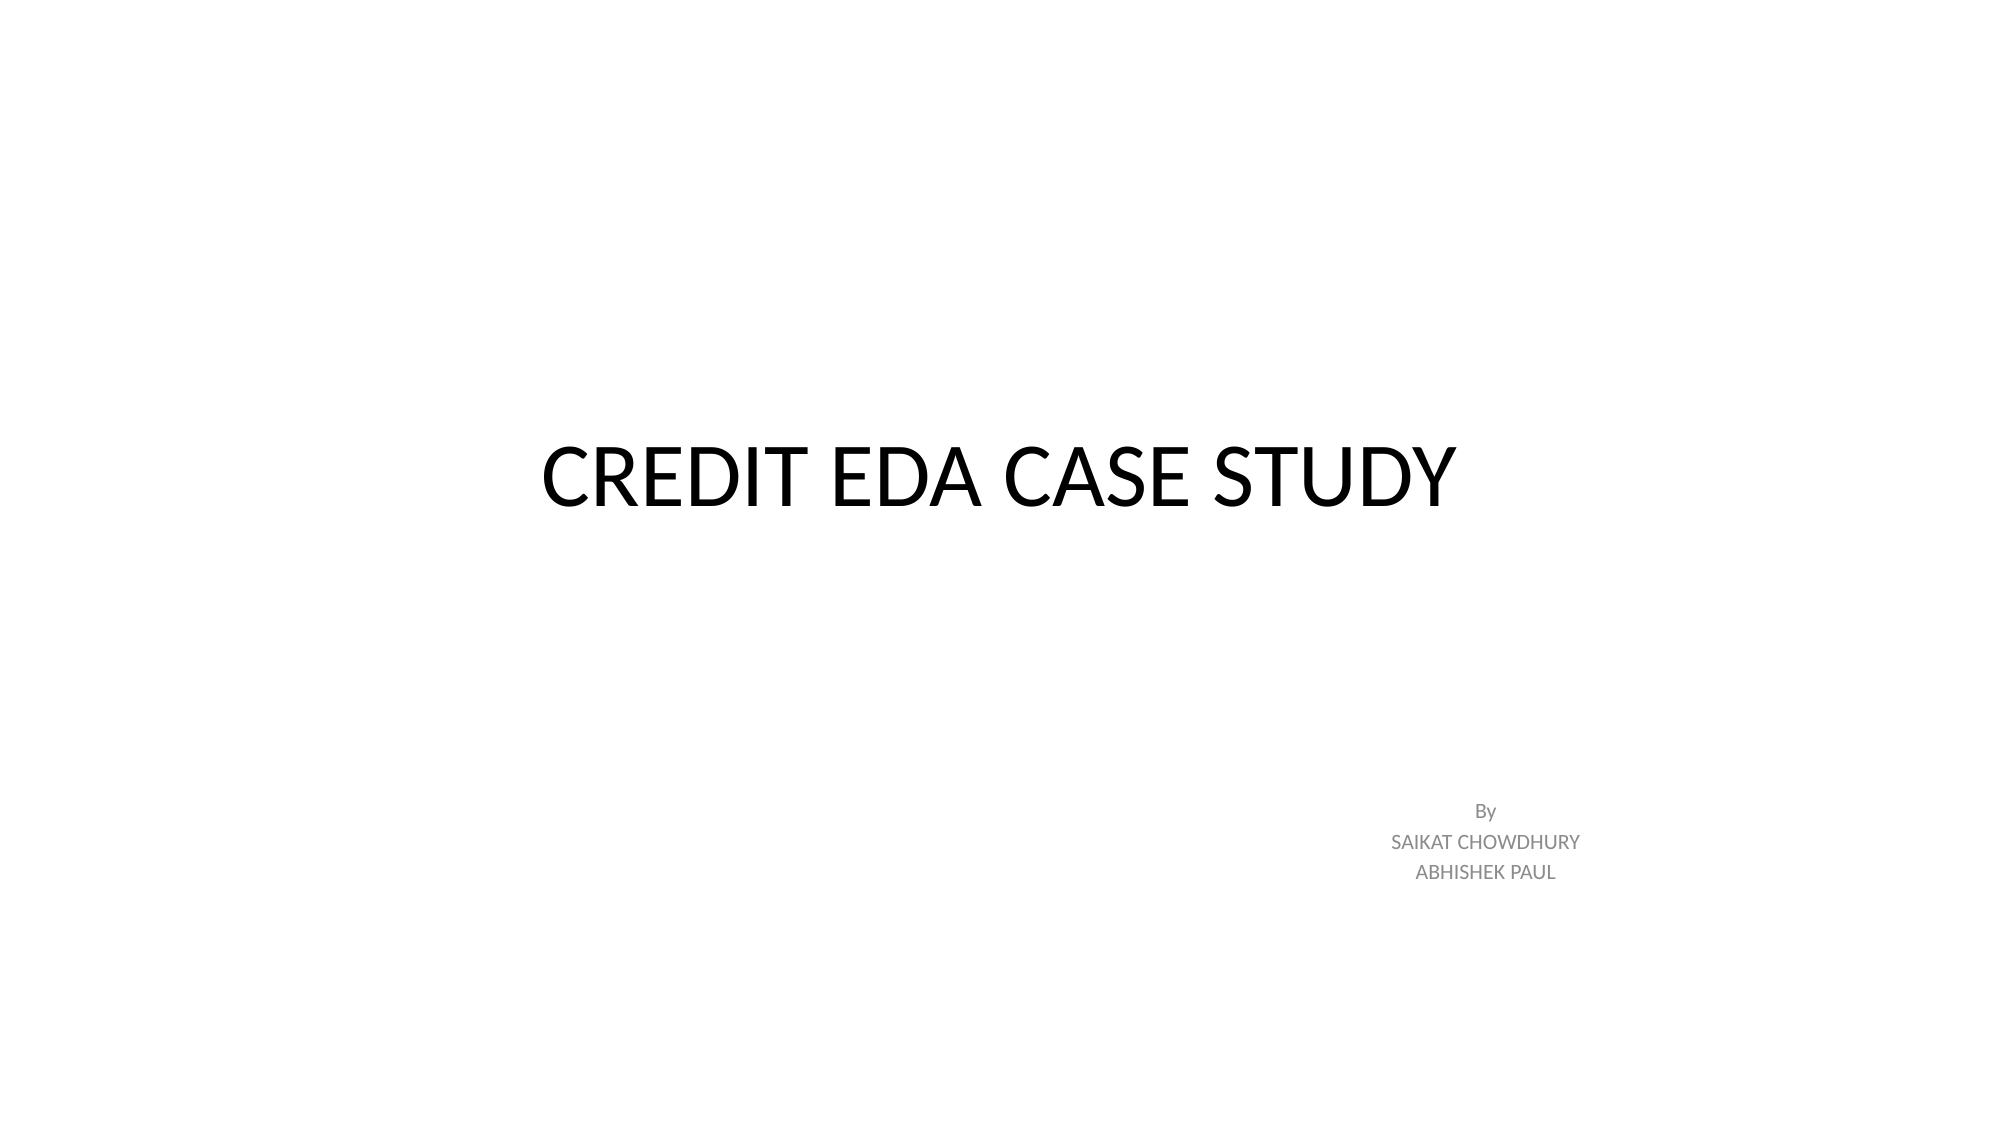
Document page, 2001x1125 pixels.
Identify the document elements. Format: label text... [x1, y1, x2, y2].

title CREDIT EDA CASE STUDY [150, 349, 1850, 591]
subtitle By SAIKAT CHOWDHURY ABHISHEK PAUL [1221, 789, 1750, 893]
